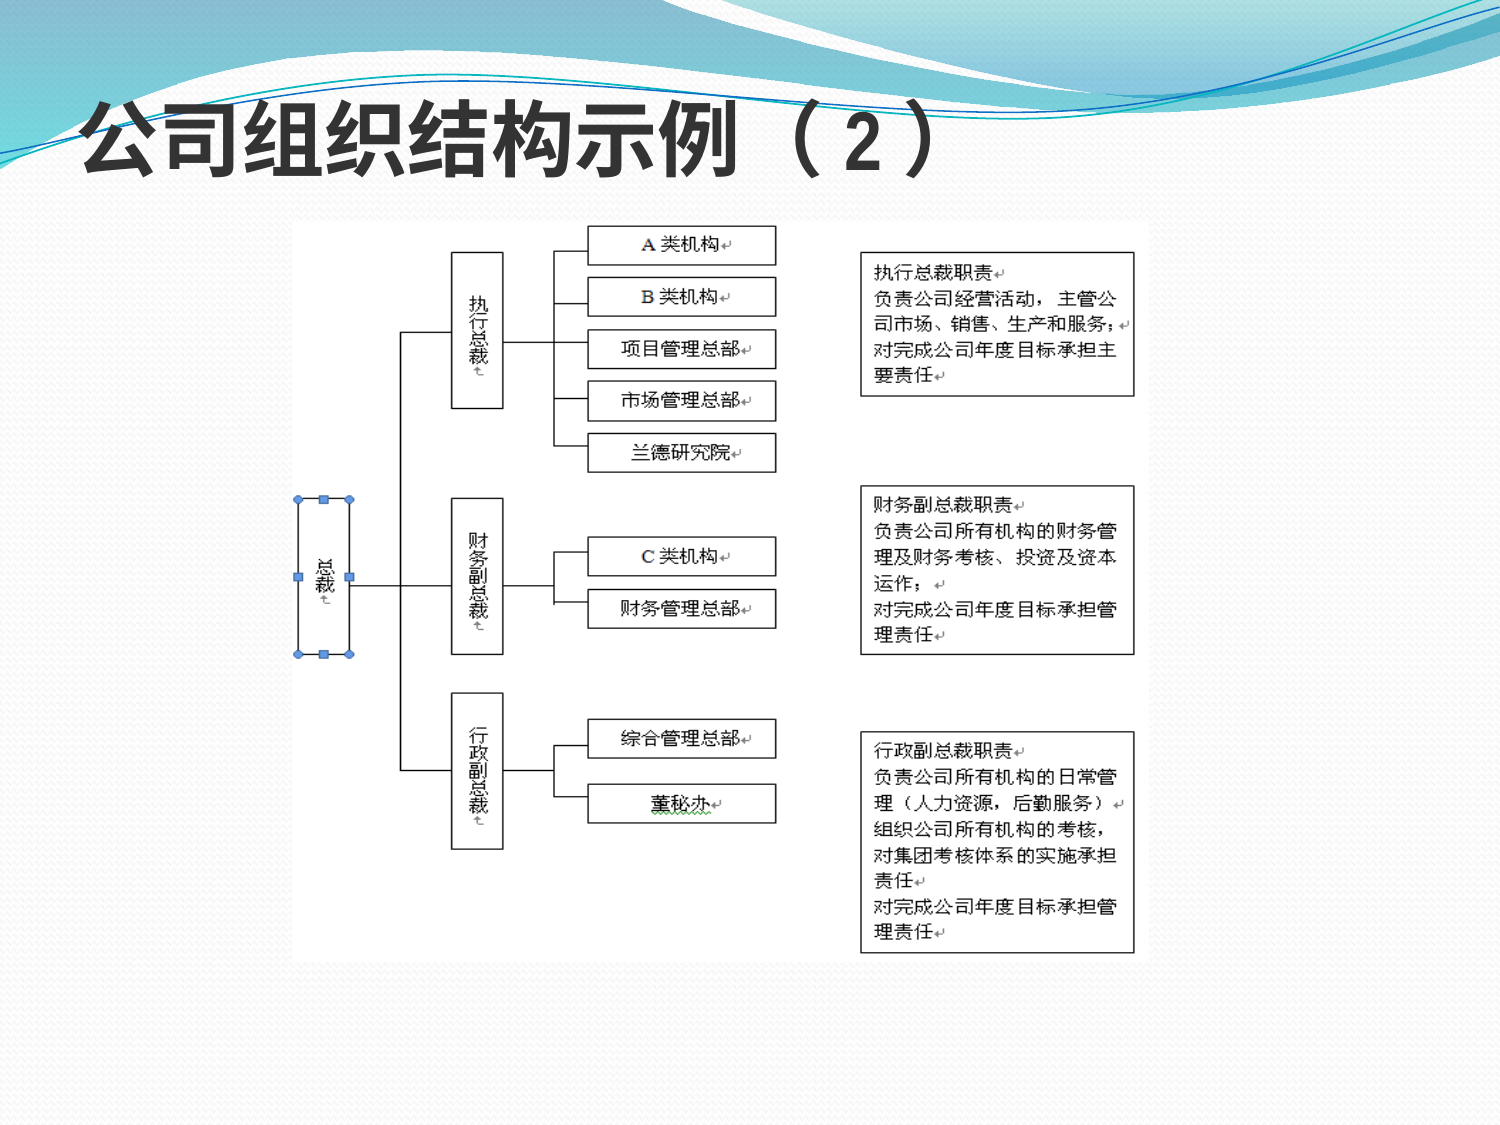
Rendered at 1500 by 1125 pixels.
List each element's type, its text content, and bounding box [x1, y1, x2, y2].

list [292, 222, 1149, 961]
title 公司组织结构示例（2） [74, 93, 1426, 188]
